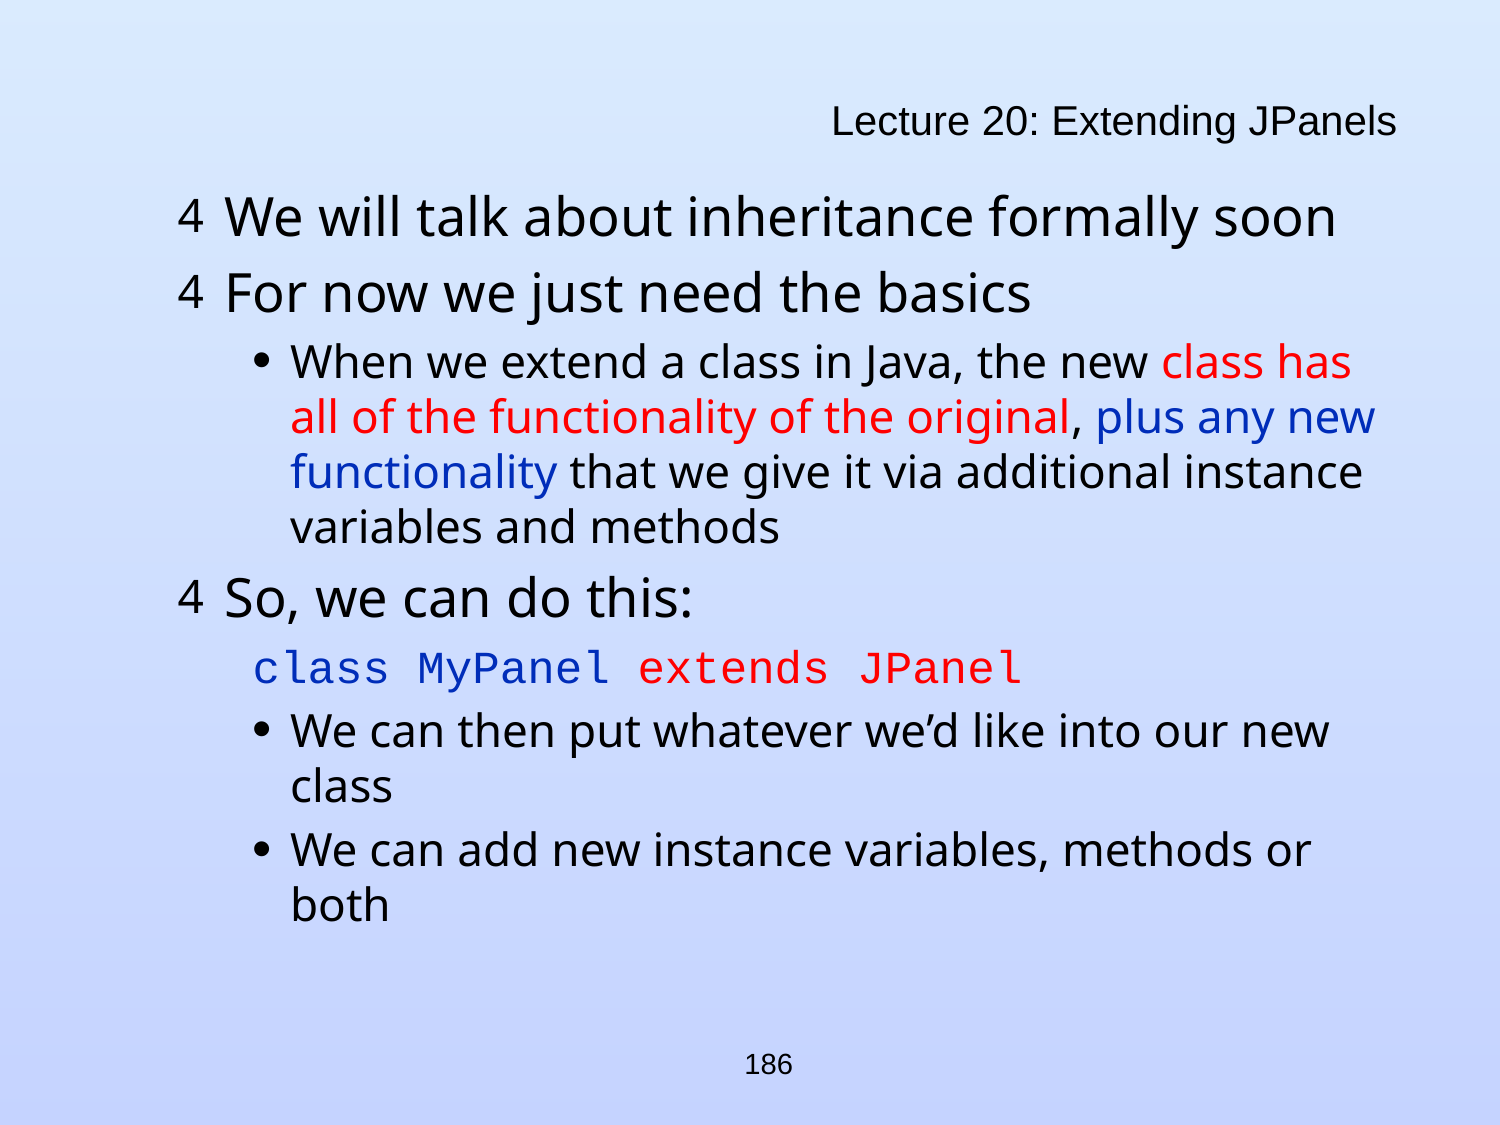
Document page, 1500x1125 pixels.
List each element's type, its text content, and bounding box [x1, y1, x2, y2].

slide_number 186 [612, 1024, 926, 1101]
list We will talk about inheritance formally soon For now we just need the basics When we extend a class in Java, the new class has all of the functionality of the original, plus any new functionality that we give it via additional instance variables and methods So, we can do this: class MyPanel extends JPanel We can then put whatever we’d like into our new class We can add new instance variables, methods or both [87, 174, 1413, 1000]
title Lecture 20: Extending JPanels [87, 99, 1413, 150]
